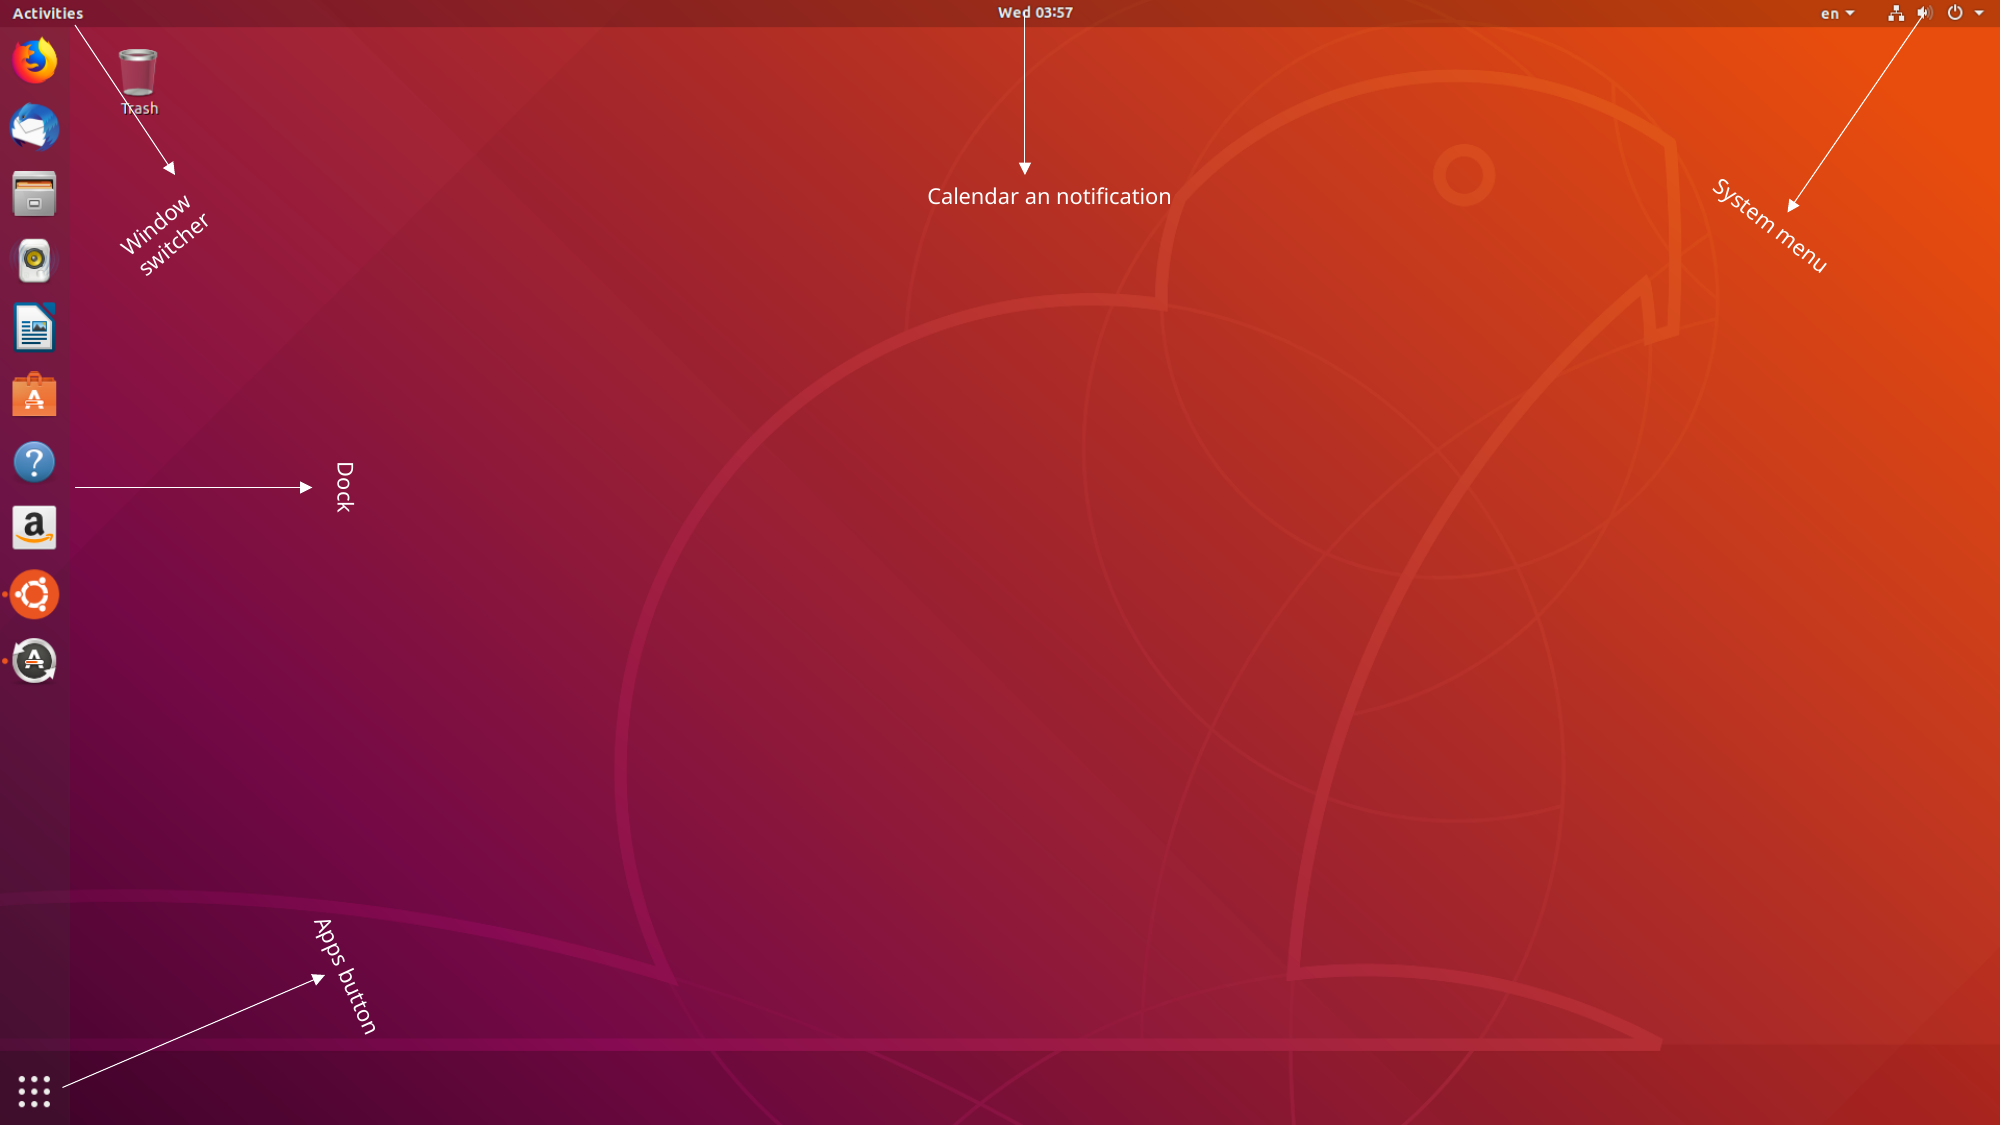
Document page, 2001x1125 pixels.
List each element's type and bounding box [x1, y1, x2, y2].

picture [0, 0, 2000, 1125]
text_box [74, 24, 175, 175]
text_box [1787, 12, 1925, 213]
text_box [62, 974, 325, 1088]
